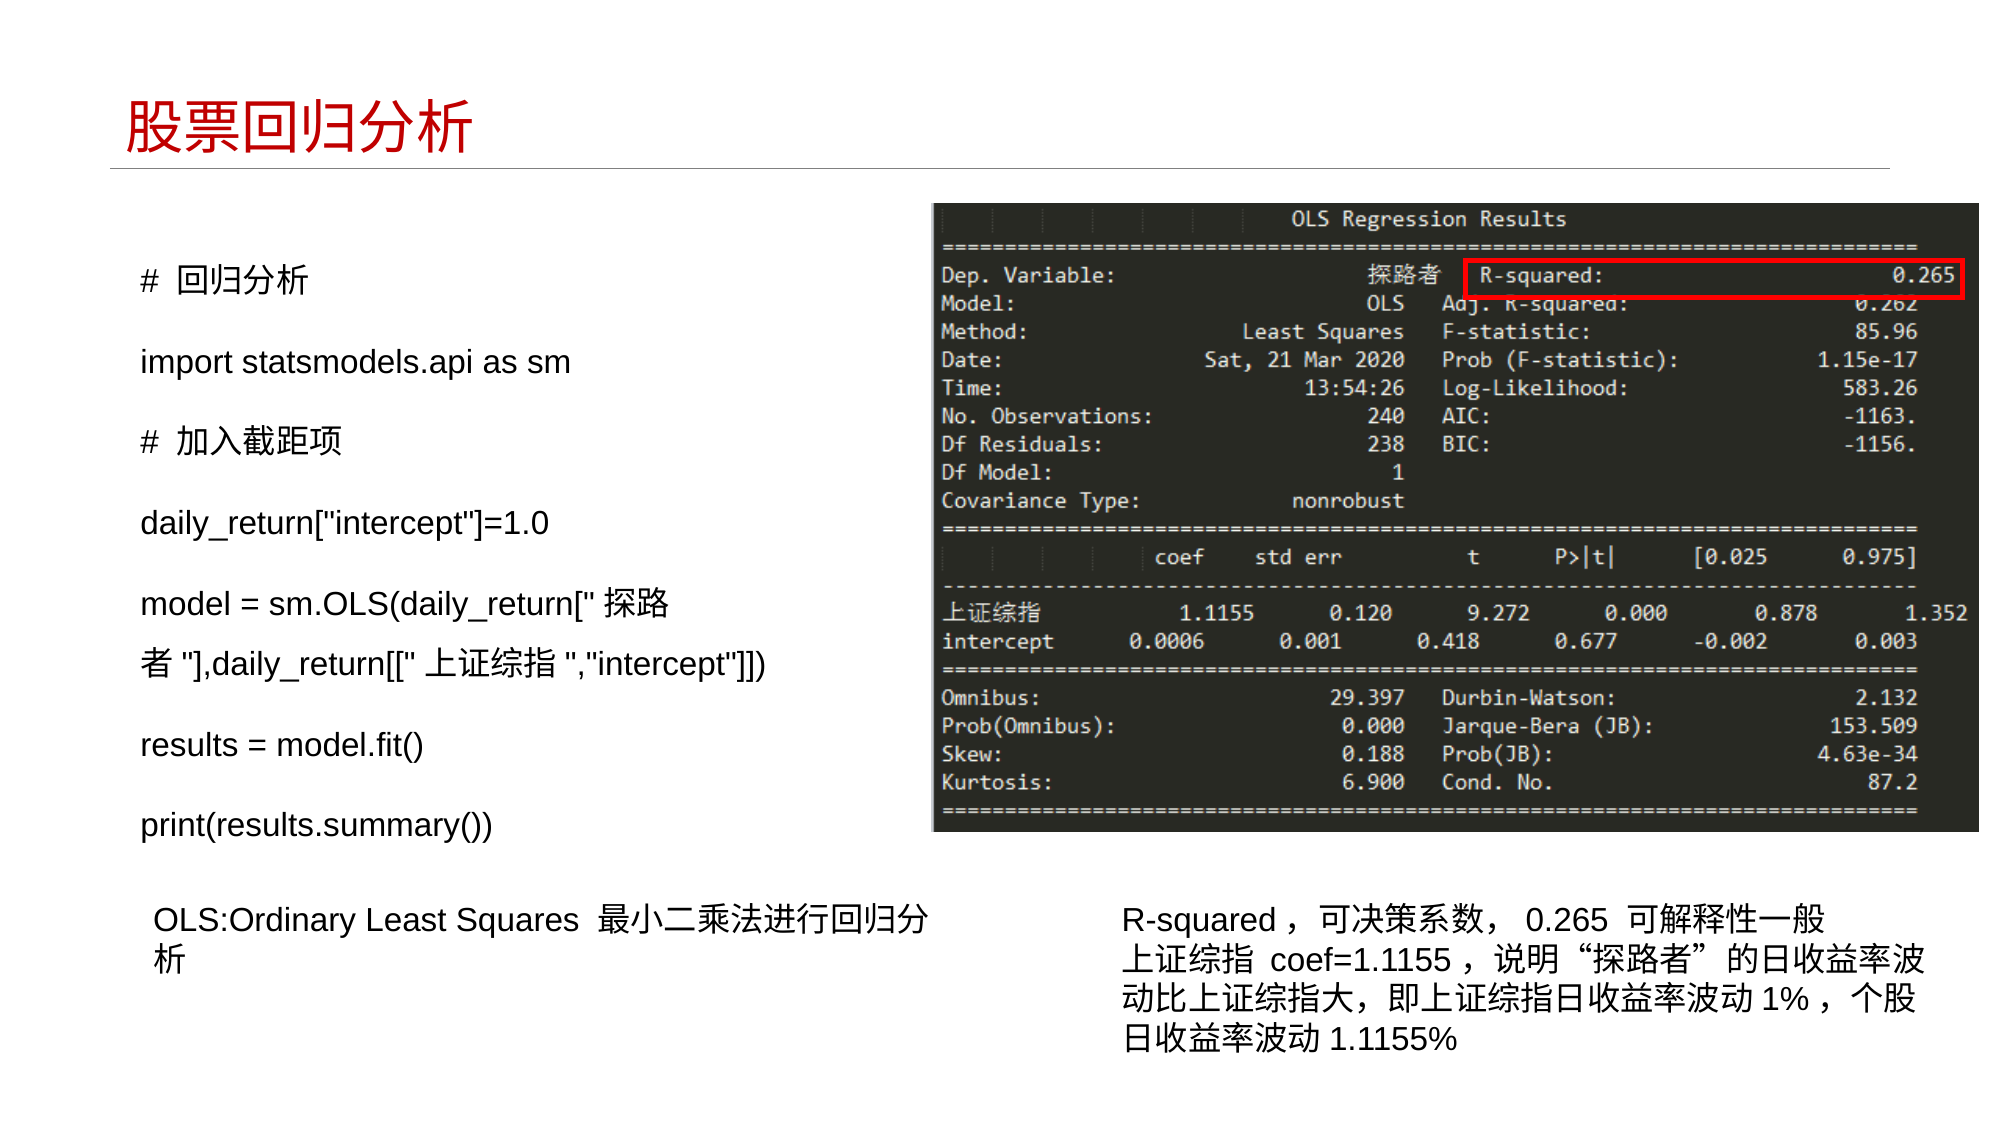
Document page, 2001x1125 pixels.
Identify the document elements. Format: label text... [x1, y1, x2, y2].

picture [931, 203, 1979, 832]
text_box OLS:Ordinary Least Squares 最小二乘法进行回归分析 [145, 890, 968, 1065]
text_box # 回归分析 import statsmodels.api as sm # 加入截距项 daily_return["intercept"]=1.0 model = sm.OLS(daily_return["探路者"],daily_return[["上证综指","intercept"]]) results = model.fit() print(results.summary()) [132, 231, 903, 910]
text_box R-squared，可决策系数，0.265 可解释性一般 上证综指 coef=1.1155，说明“探路者”的日收益率波动比上证综指大，即上证综指日收益率波动1%，个股日收益率波动1.1155% [1114, 890, 1936, 1065]
title 股票回归分析 [109, 0, 1890, 169]
